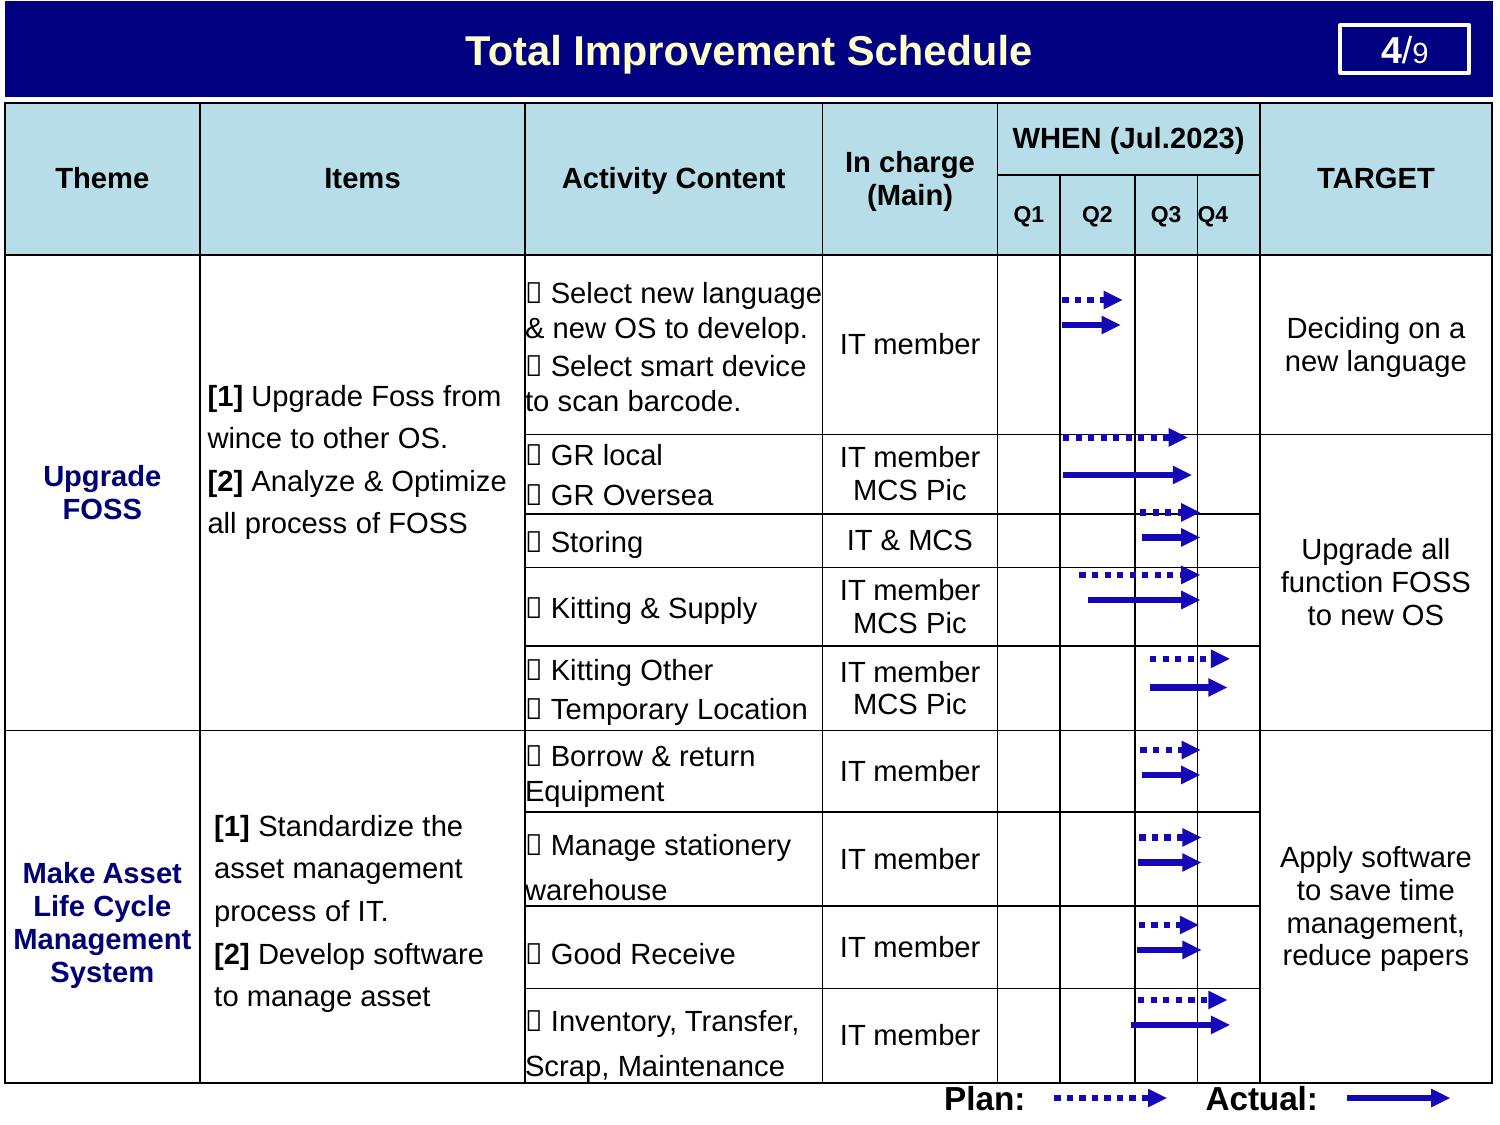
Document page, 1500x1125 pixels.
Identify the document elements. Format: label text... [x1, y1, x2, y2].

table_cell [1136, 256, 1197, 434]
table_cell [1136, 515, 1197, 567]
table_cell [1198, 731, 1259, 811]
table_cell [998, 256, 1059, 434]
table_cell IT member MCS Pic [823, 568, 997, 645]
table_cell  Inventory, Transfer, Scrap, Maintenance [526, 989, 822, 1082]
text_box Plan: [929, 1069, 1055, 1125]
table_cell Make Asset Life Cycle Management System [6, 731, 199, 1082]
table_cell [1198, 647, 1259, 730]
table_cell [1136, 1034, 1197, 1082]
table_cell [1061, 813, 1134, 905]
table_cell [998, 435, 1059, 513]
table_cell [1061, 480, 1134, 513]
table_cell [998, 647, 1059, 730]
table_cell [1198, 515, 1259, 567]
table_cell [998, 515, 1059, 567]
table_cell  Select new language & new OS to develop.  Select smart device to scan barcode. [526, 256, 822, 434]
table_header TARGET [1261, 104, 1491, 254]
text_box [5, 1, 1493, 97]
table_cell [1136, 731, 1197, 811]
table_cell IT member [823, 989, 997, 1082]
table_cell [1198, 813, 1259, 905]
table_cell Apply software to save time management, reduce papers [1261, 731, 1491, 1082]
table_cell [1136, 989, 1197, 1003]
table_cell IT member [823, 907, 997, 988]
table_cell [1198, 256, 1259, 434]
table_cell [1] Standardize the asset management process of IT. [2] Develop software to manage asset [201, 731, 524, 1082]
table_cell [998, 989, 1059, 1082]
table_cell [1136, 1005, 1197, 1022]
table_cell [998, 813, 1059, 905]
table_cell [1136, 435, 1197, 513]
table_cell [998, 731, 1059, 811]
table_cell  Kitting & Supply [526, 568, 822, 645]
table_cell Deciding on a new language [1261, 256, 1491, 434]
table_header Theme [6, 104, 199, 254]
table_cell [1198, 435, 1259, 513]
table_cell IT member [823, 256, 997, 434]
table_cell IT member MCS Pic [823, 647, 997, 730]
table_cell  Storing [526, 515, 822, 567]
table_cell [1136, 907, 1197, 953]
table_cell IT & MCS [823, 515, 997, 567]
table_cell [1061, 907, 1134, 988]
table_cell [1061, 989, 1134, 1082]
table_header WHEN (Jul.2023) [998, 105, 1259, 174]
table_cell [1198, 907, 1259, 988]
text_box Actual: [1190, 1069, 1348, 1125]
table_cell  Manage stationery warehouse [526, 813, 822, 905]
table_cell [1136, 584, 1197, 597]
table_cell Q1 [998, 176, 1059, 254]
table_header In charge (Main) [823, 105, 997, 254]
table_cell [998, 568, 1059, 645]
table_cell  Borrow & return Equipment [526, 731, 822, 811]
table_cell  Kitting Other  Temporary Location [526, 647, 822, 730]
table_cell [1061, 647, 1134, 730]
table_cell [1198, 568, 1259, 645]
table_cell [1136, 867, 1197, 905]
table_cell [1136, 608, 1197, 645]
table_cell [1061, 515, 1134, 567]
table_cell  GR local  GR Oversea [526, 435, 822, 513]
table_cell [1061, 568, 1134, 645]
table_cell Q2 [1061, 176, 1134, 254]
table_cell  Good Receive [526, 907, 822, 988]
table_cell Q4 [1198, 176, 1259, 254]
table_cell [1061, 442, 1134, 478]
table_cell IT member [823, 813, 997, 905]
table_cell [1061, 256, 1134, 434]
table_cell IT member [823, 731, 997, 811]
table_cell Upgrade all function FOSS to new OS [1261, 435, 1491, 730]
table_cell [1136, 568, 1181, 574]
table_cell [1198, 989, 1259, 1069]
table_header Activity Content [526, 105, 822, 254]
table_cell [1061, 731, 1134, 811]
table_cell [1] Upgrade Foss from wince to other OS. [2] Analyze & Optimize all process of FOSS [201, 256, 524, 730]
table_cell [1136, 955, 1197, 988]
table_cell [1136, 813, 1197, 865]
table_cell [998, 907, 1059, 988]
table_cell IT member MCS Pic [823, 435, 997, 513]
table_header Items [201, 105, 524, 254]
table_cell [1136, 647, 1197, 730]
table_cell Upgrade FOSS [6, 256, 199, 730]
table_cell Q3 [1136, 176, 1197, 254]
